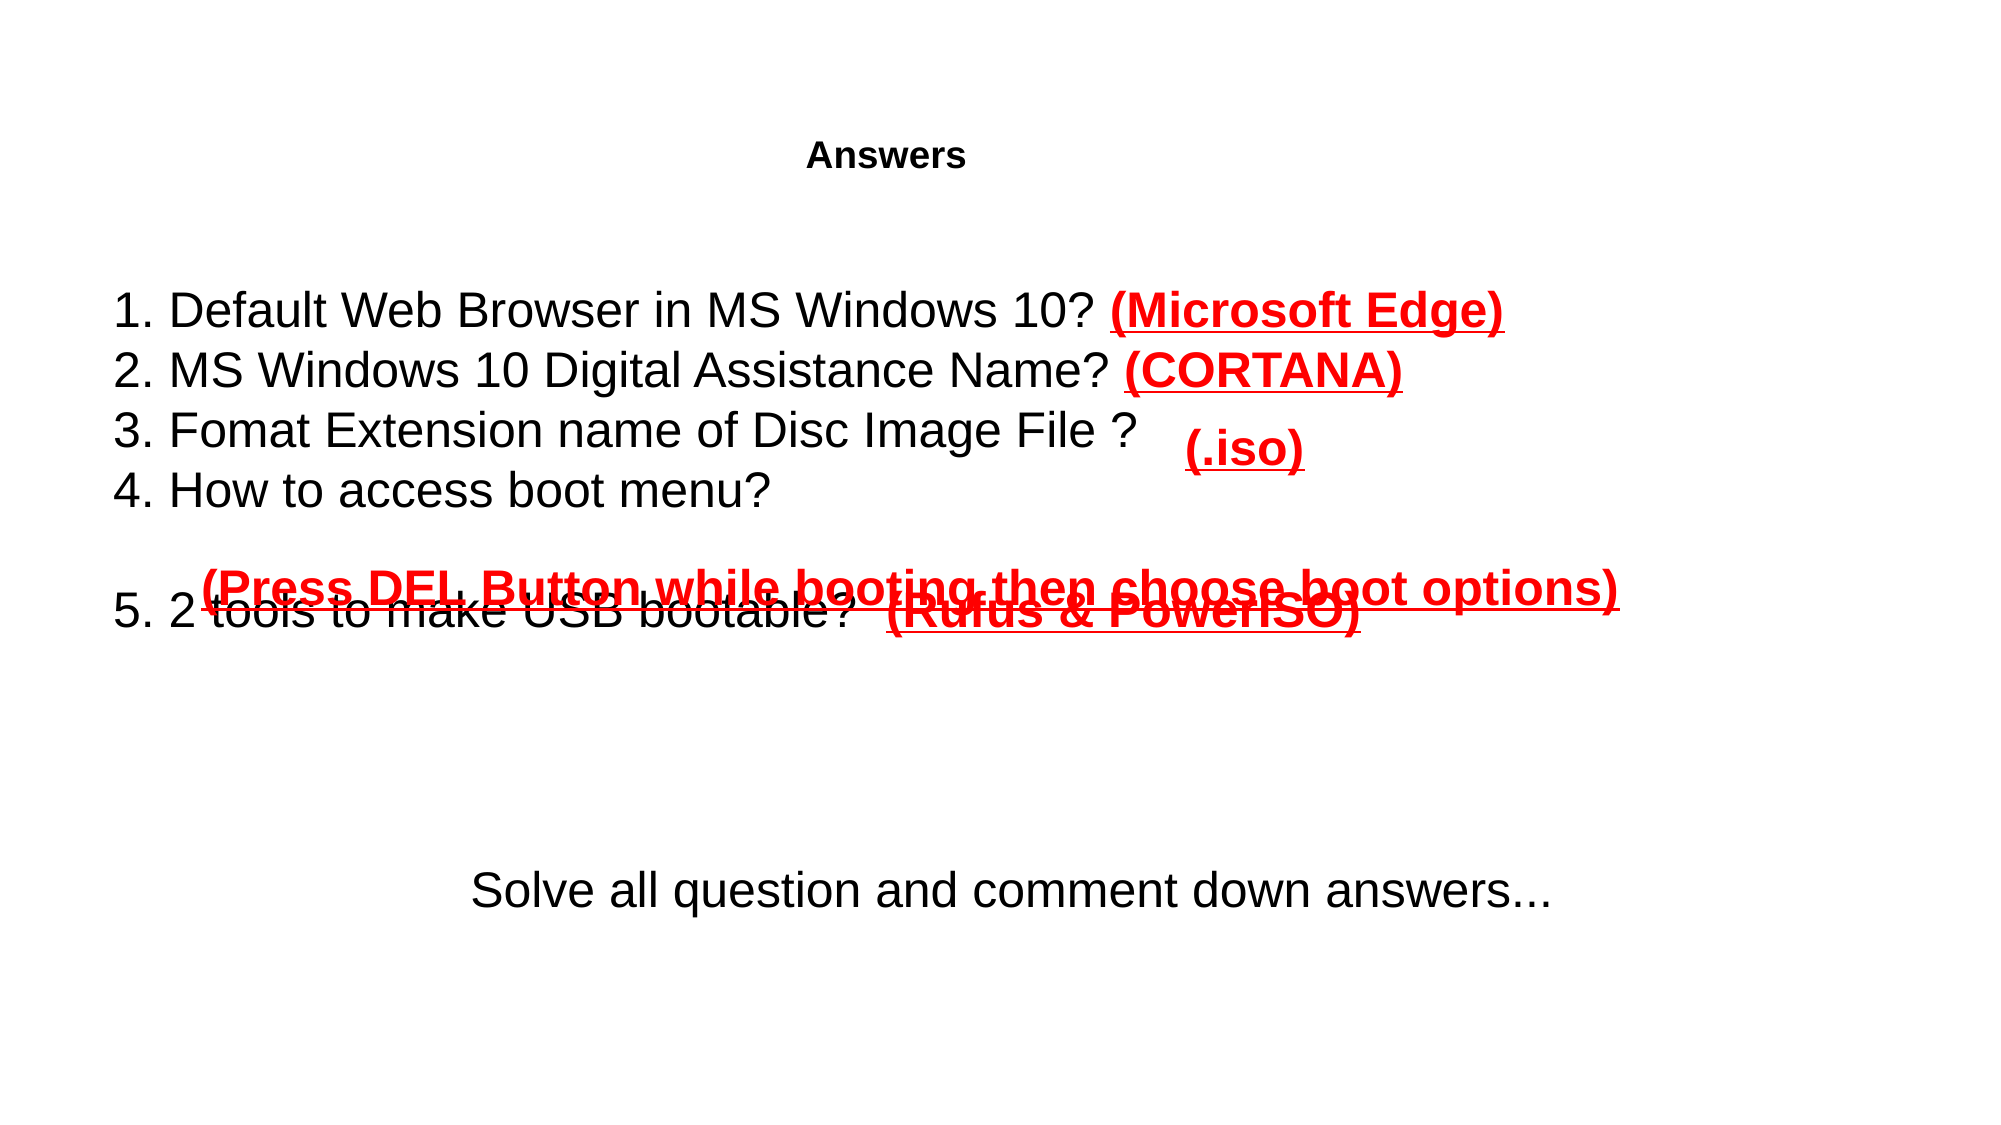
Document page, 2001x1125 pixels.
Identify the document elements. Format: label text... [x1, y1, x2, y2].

title Answers [790, 122, 2000, 185]
text_box (Press DEL Button while booting then choose boot options) [186, 547, 1636, 623]
text_box Solve all question and comment down answers... [455, 849, 1569, 925]
text_box (.iso) [1169, 408, 1320, 484]
subtitle 1. Default Web Browser in MS Windows 10? (Microsoft Edge) 2. MS Windows 10 Digital Assistance Name? (CORTANA) 3. Fomat Extension name of Disc Image File ? 4. How to access boot menu? 5. 2 tools to make USB bootable? (Rufus & PowerISO) [98, 270, 2000, 787]
